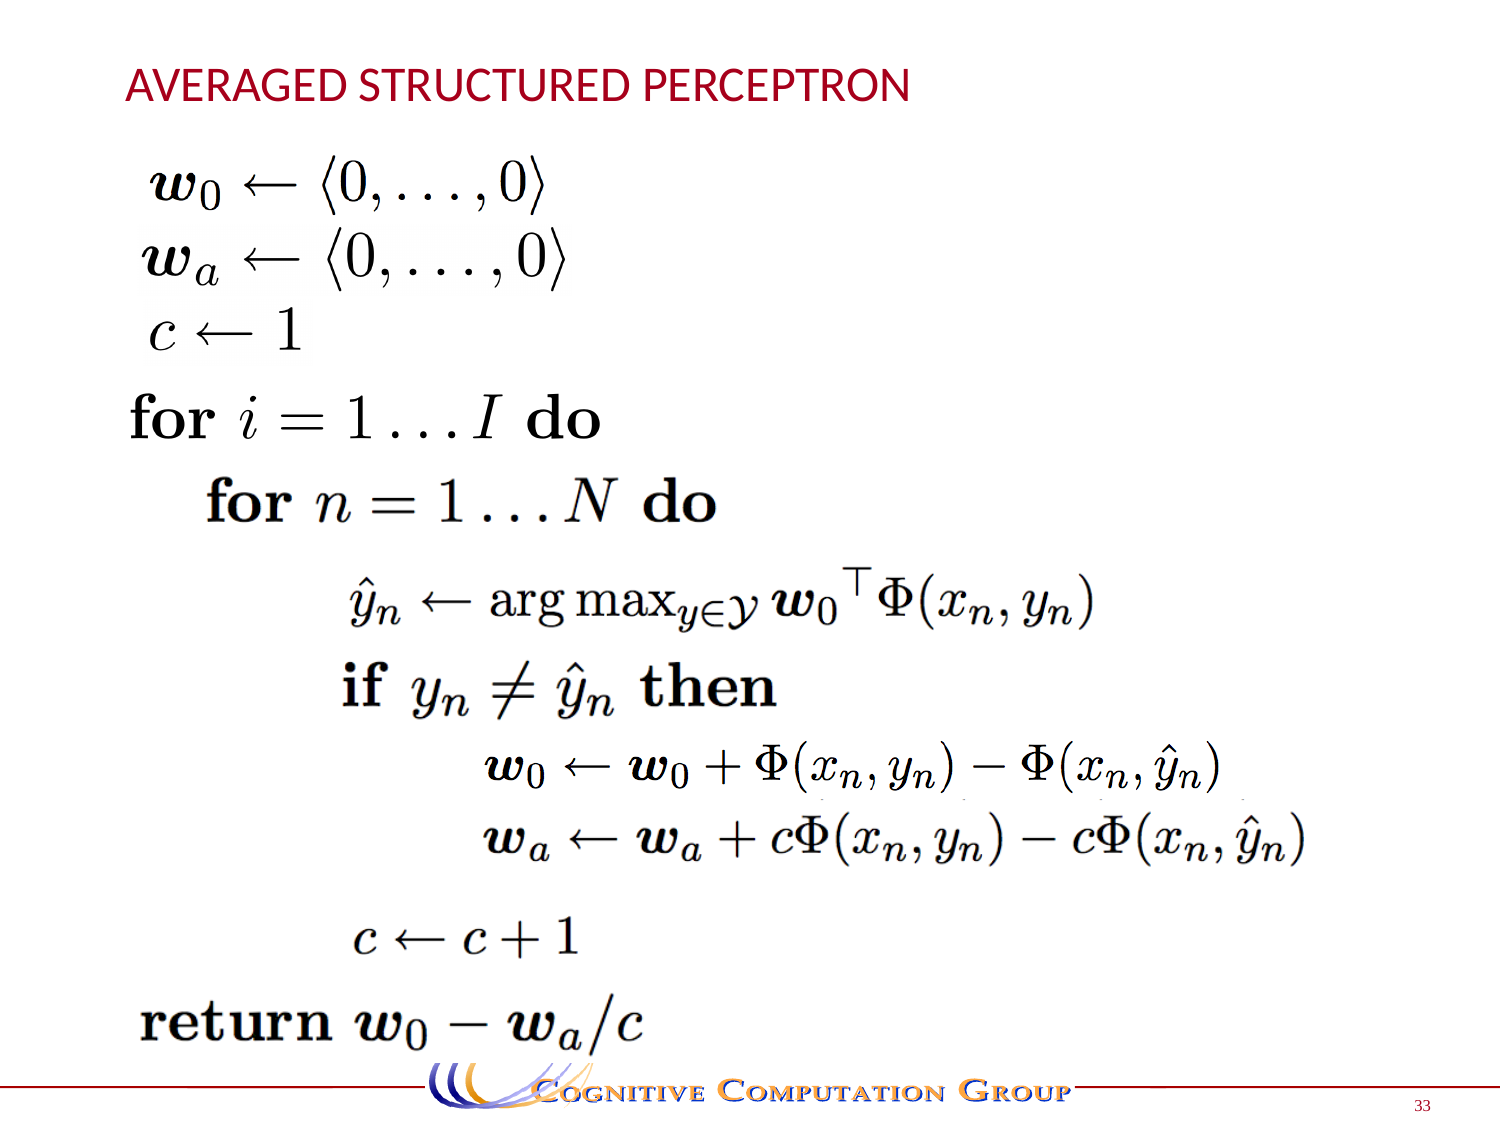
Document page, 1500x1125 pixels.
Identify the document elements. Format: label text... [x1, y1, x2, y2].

picture [124, 984, 664, 1112]
picture [337, 902, 593, 975]
picture [125, 384, 604, 450]
picture [330, 559, 1100, 638]
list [190, 466, 731, 538]
title Averaged Structured Perceptron [110, 37, 1386, 125]
picture [143, 299, 313, 366]
picture [140, 149, 550, 222]
picture [324, 649, 1313, 876]
picture [137, 224, 572, 296]
